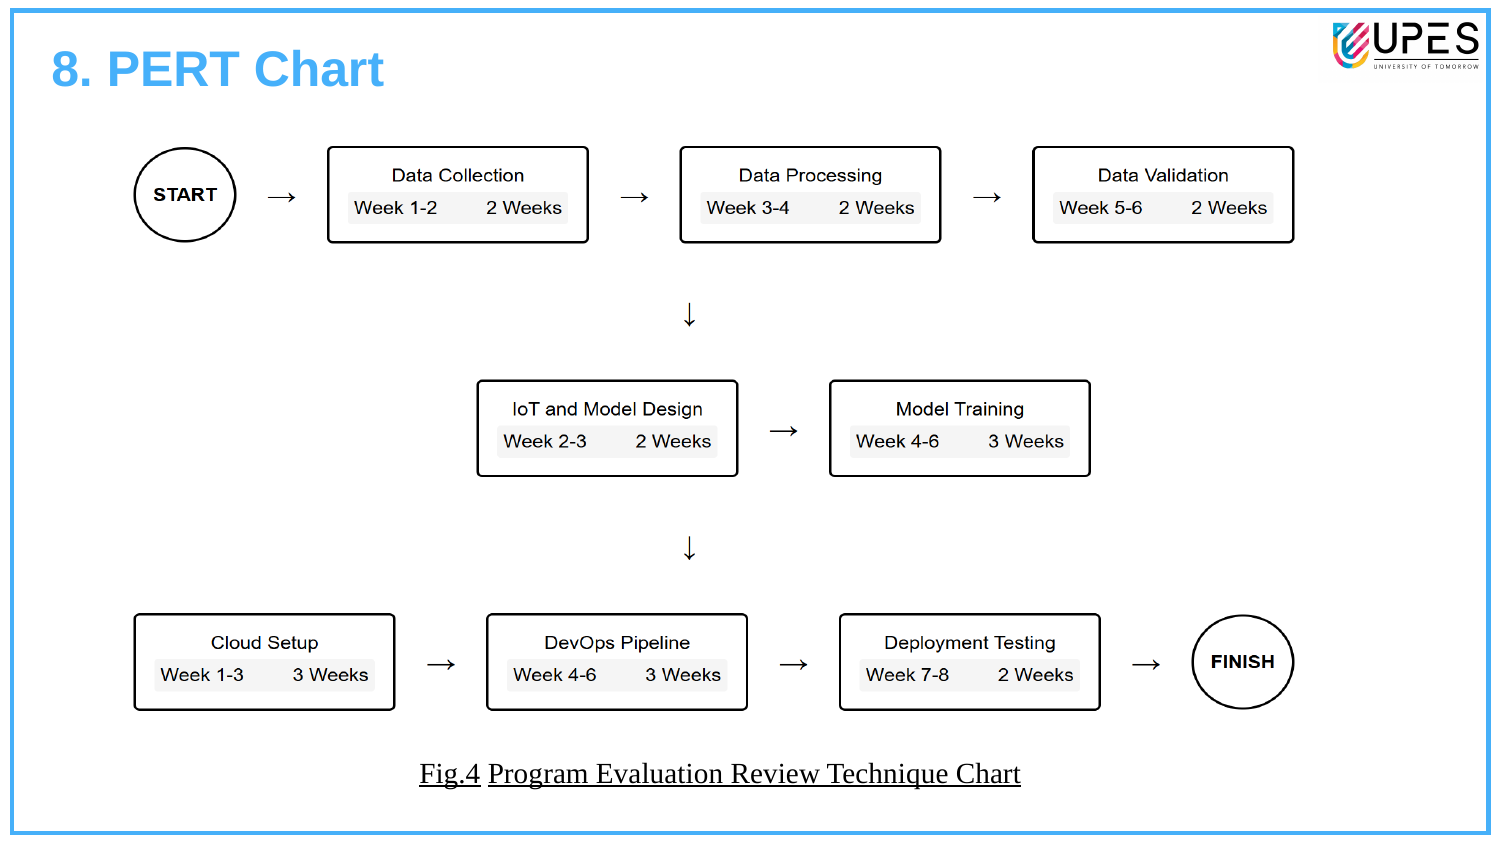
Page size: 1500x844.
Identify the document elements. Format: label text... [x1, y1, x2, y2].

text_box Fig.4 Program Evaluation Review Technique Chart [345, 757, 1096, 844]
picture [113, 127, 1354, 749]
picture [1318, 15, 1483, 83]
text_box 8. PERT Chart [40, 30, 967, 102]
